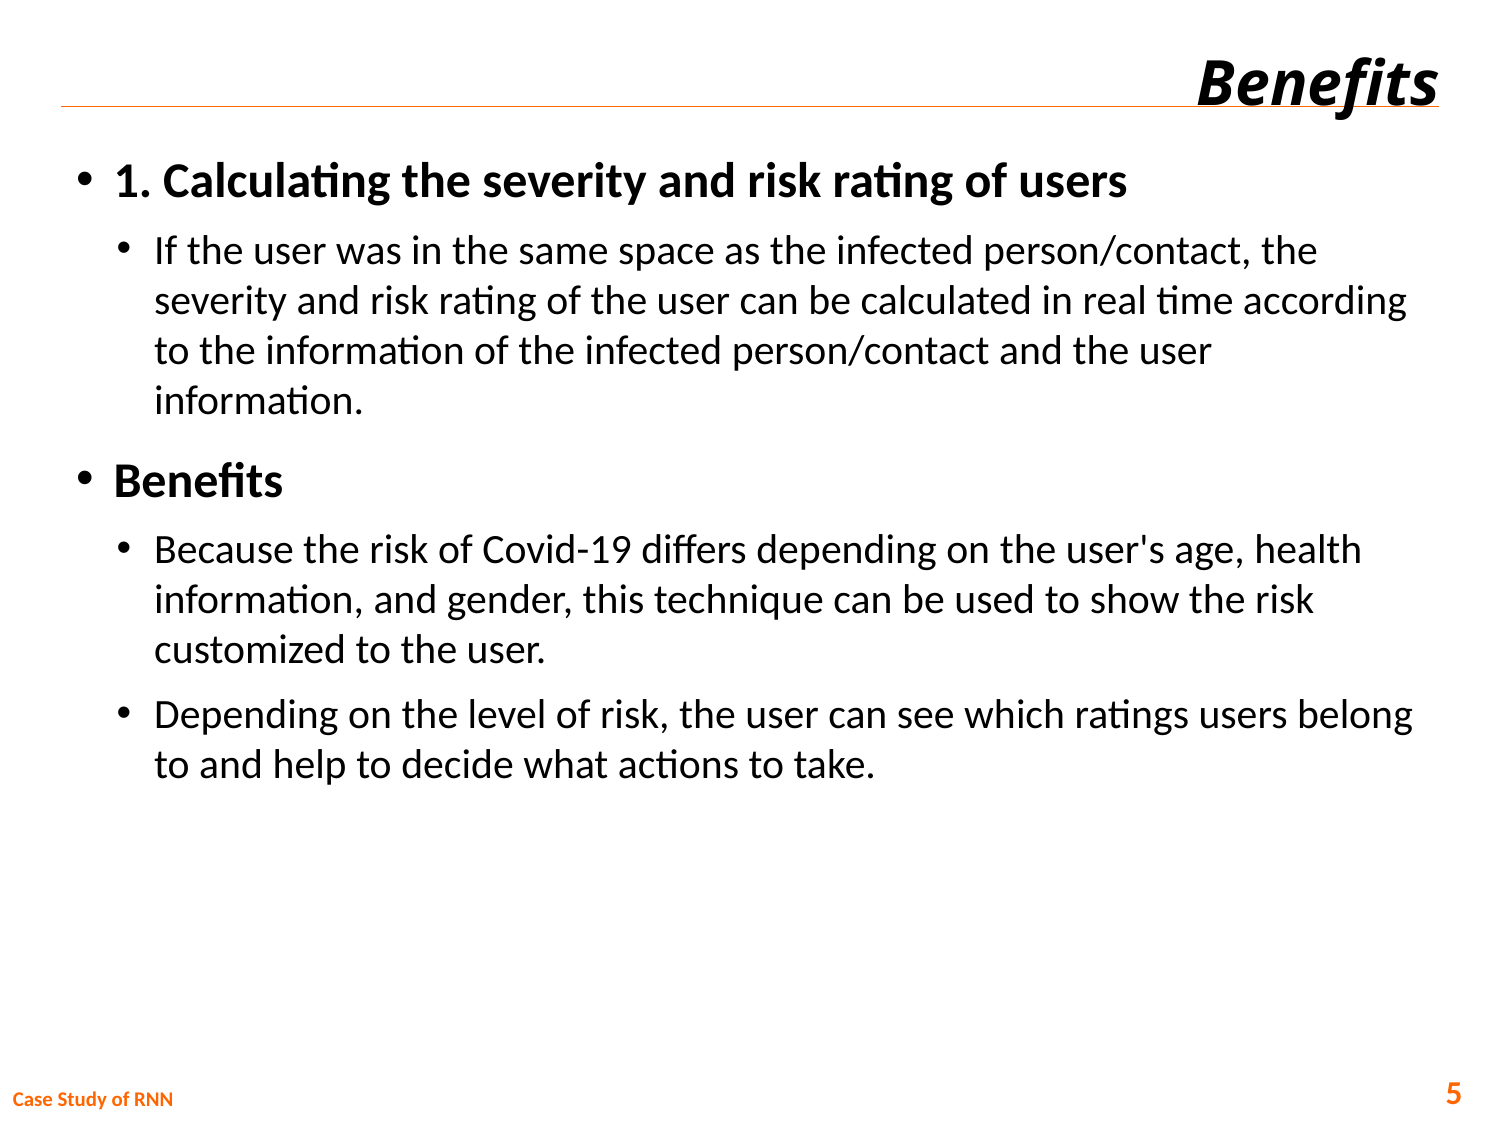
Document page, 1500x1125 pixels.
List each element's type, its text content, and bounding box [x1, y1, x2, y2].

title Benefits [61, 18, 1455, 153]
list 1. Calculating the severity and risk rating of users If the user was in the same space as the infected person/contact, the severity and risk rating of the user can be calculated in real time according to the information of the infected person/contact and the user information. Benefits Because the risk of Covid-19 differs depending on the user's age, health information, and gender, this technique can be used to show the risk customized to the user. Depending on the level of risk, the user can see which ratings users belong to and help to decide what actions to take. [61, 140, 1439, 1043]
